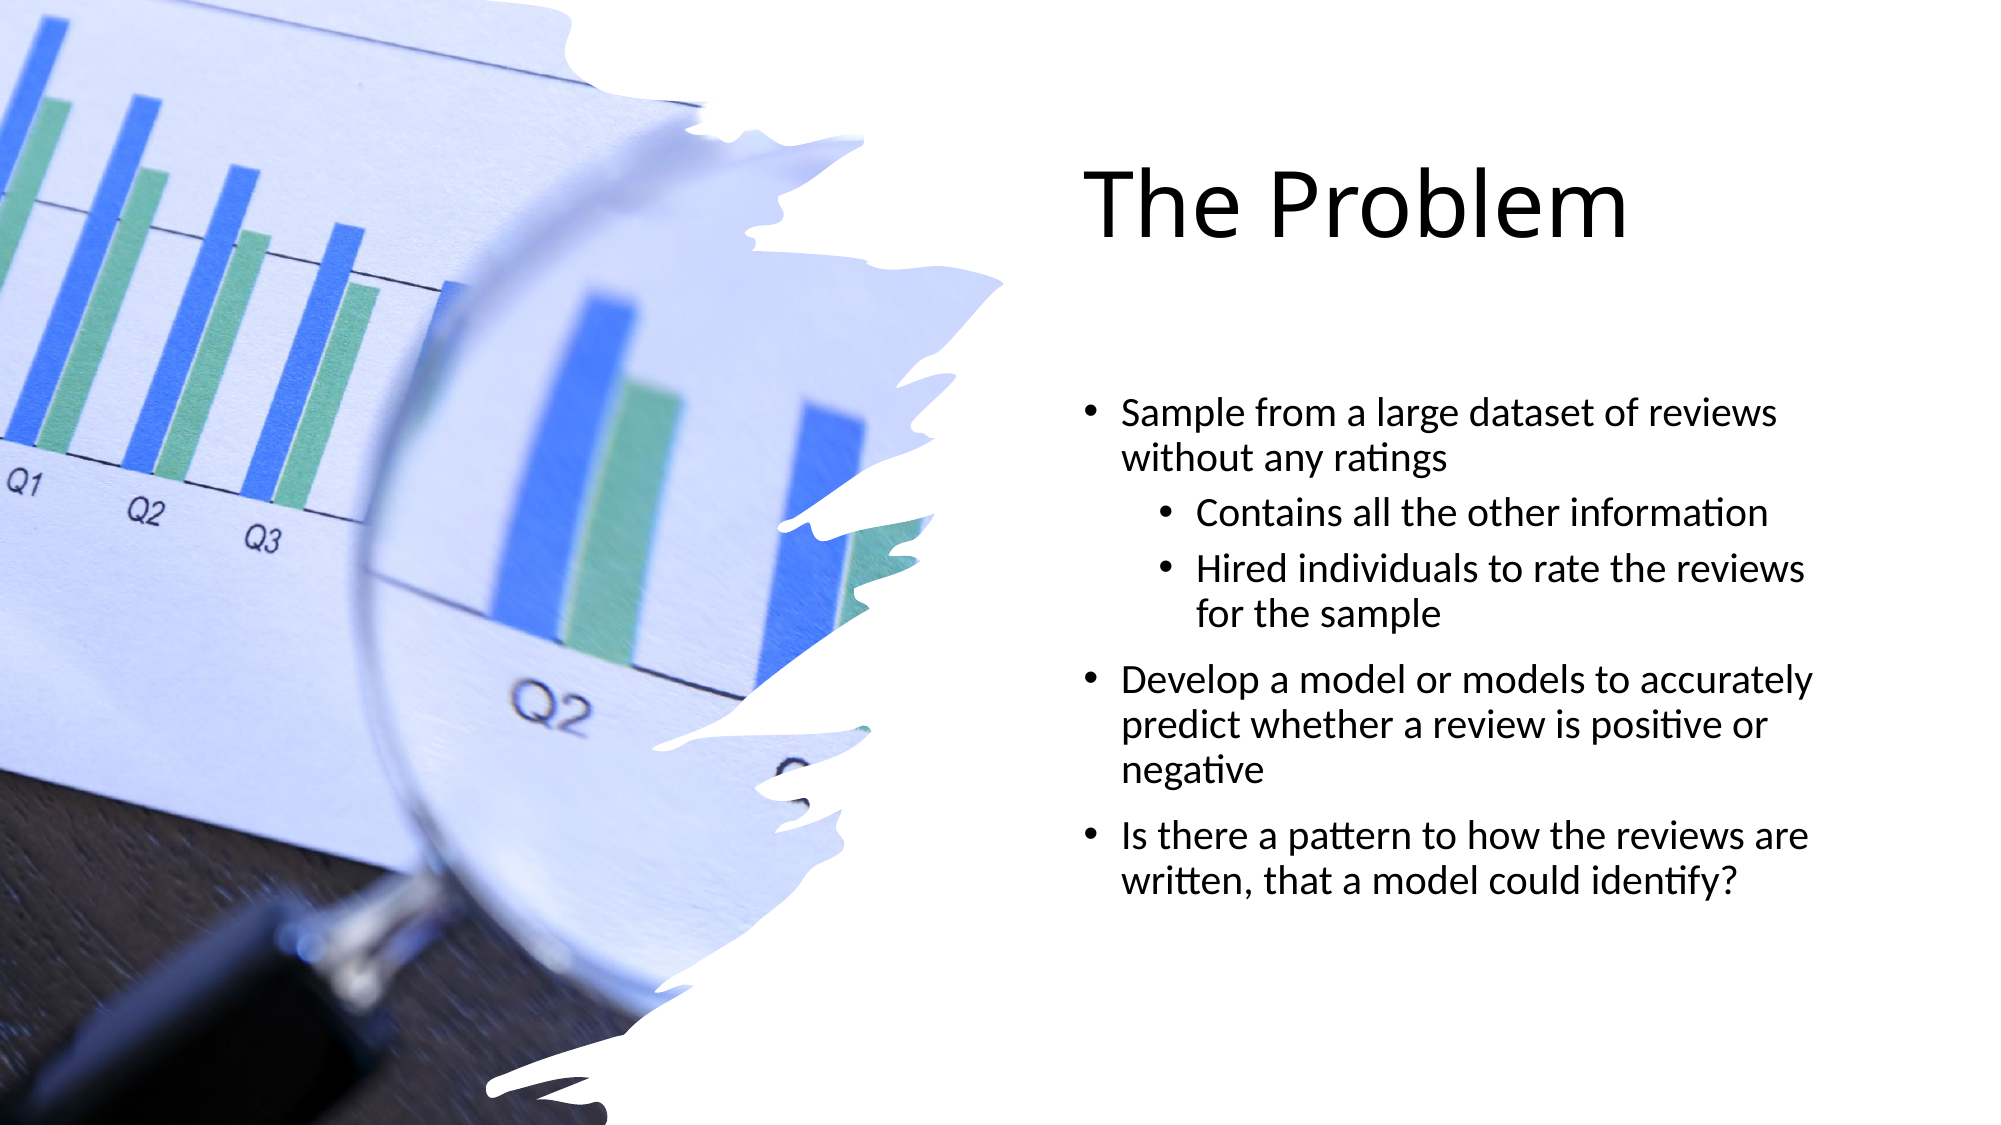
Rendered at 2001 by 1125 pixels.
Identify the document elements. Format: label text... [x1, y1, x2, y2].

list Sample from a large dataset of reviews without any ratings Contains all the other information Hired individuals to rate the reviews for the sample Develop a model or models to accurately predict whether a review is positive or negative Is there a pattern to how the reviews are written, that a model could identify? [1068, 382, 1863, 1014]
title The Problem [1068, 59, 1863, 357]
picture [0, 0, 1004, 1125]
text_box [1004, 0, 2000, 1125]
